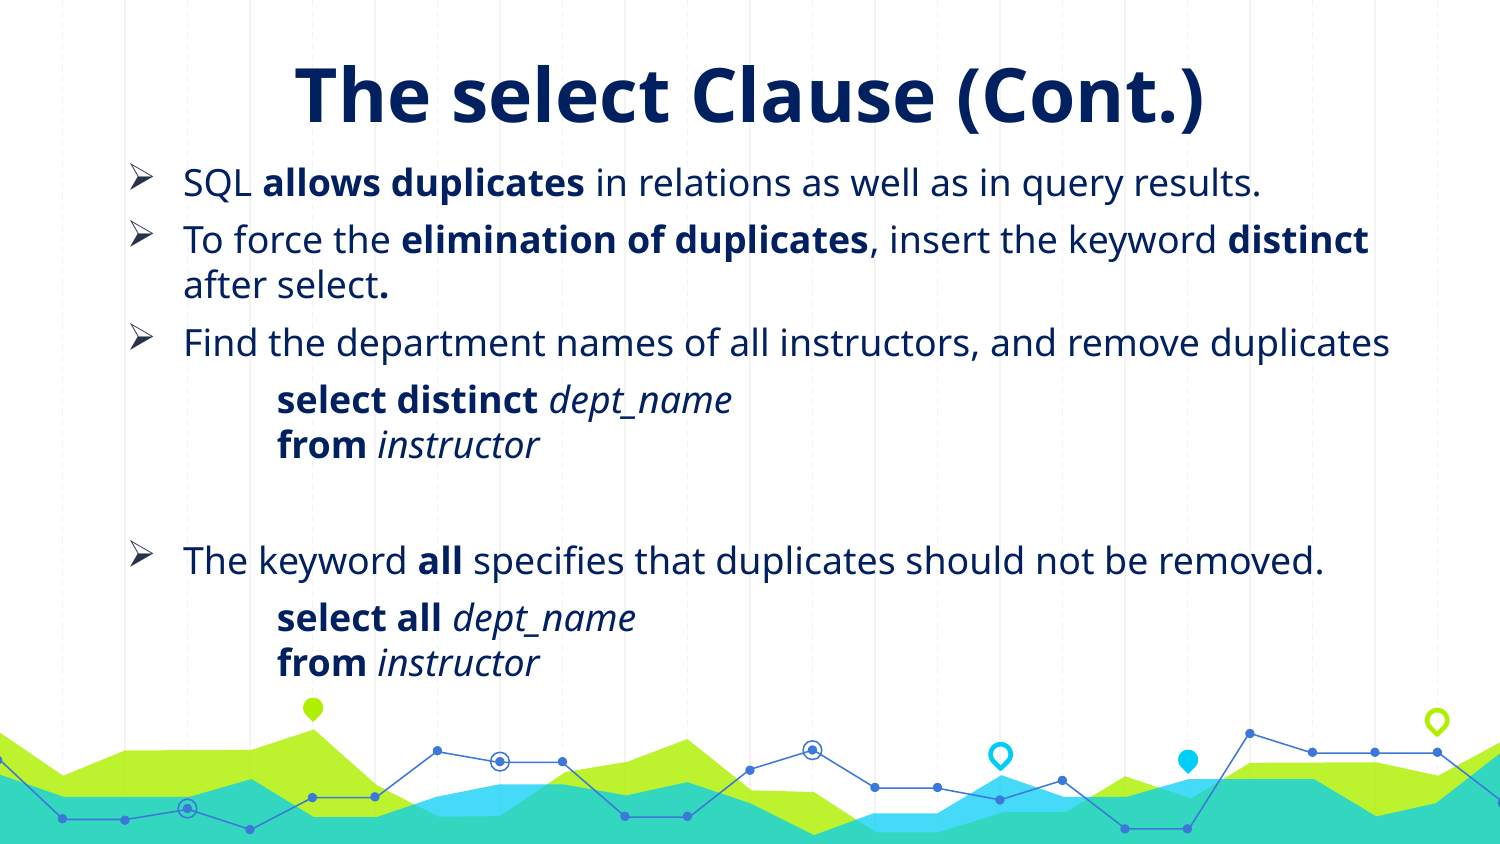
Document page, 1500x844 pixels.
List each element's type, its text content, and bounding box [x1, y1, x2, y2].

list SQL allows duplicates in relations as well as in query results. To force the elimination of duplicates, insert the keyword distinct after select. Find the department names of all instructors, and remove duplicates select distinct dept_name from instructor The keyword all specifies that duplicates should not be removed. select all dept_name from instructor [93, 151, 1444, 589]
title The select Clause (Cont.) [176, 34, 1324, 151]
